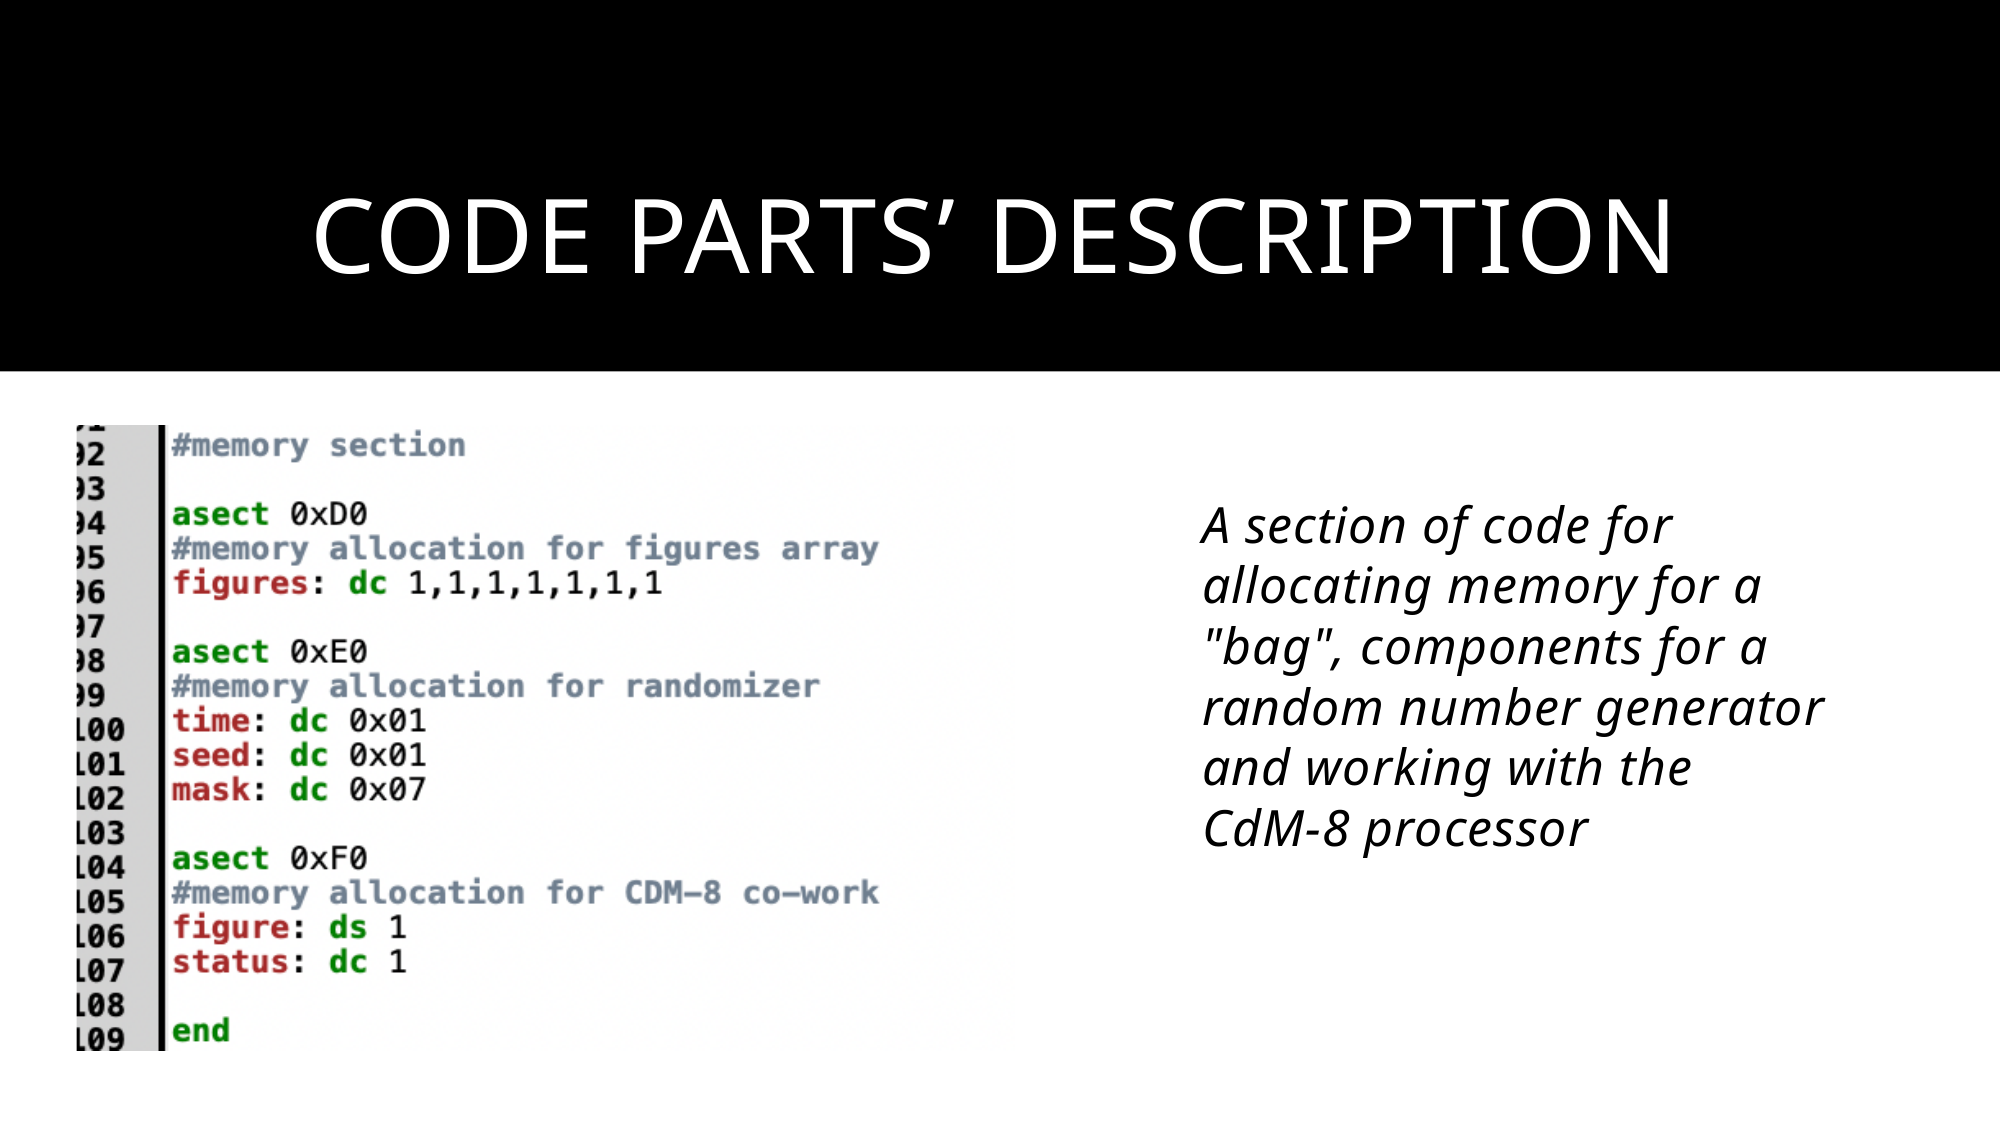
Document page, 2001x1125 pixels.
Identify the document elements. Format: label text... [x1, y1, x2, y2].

title 1 Code parts’ description Code parts’ description [295, 54, 1733, 334]
picture [76, 425, 1015, 1051]
list A section of code for allocating memory for a "bag", components for a random number generator and working with the CdM-8 processor [1187, 424, 1842, 1014]
